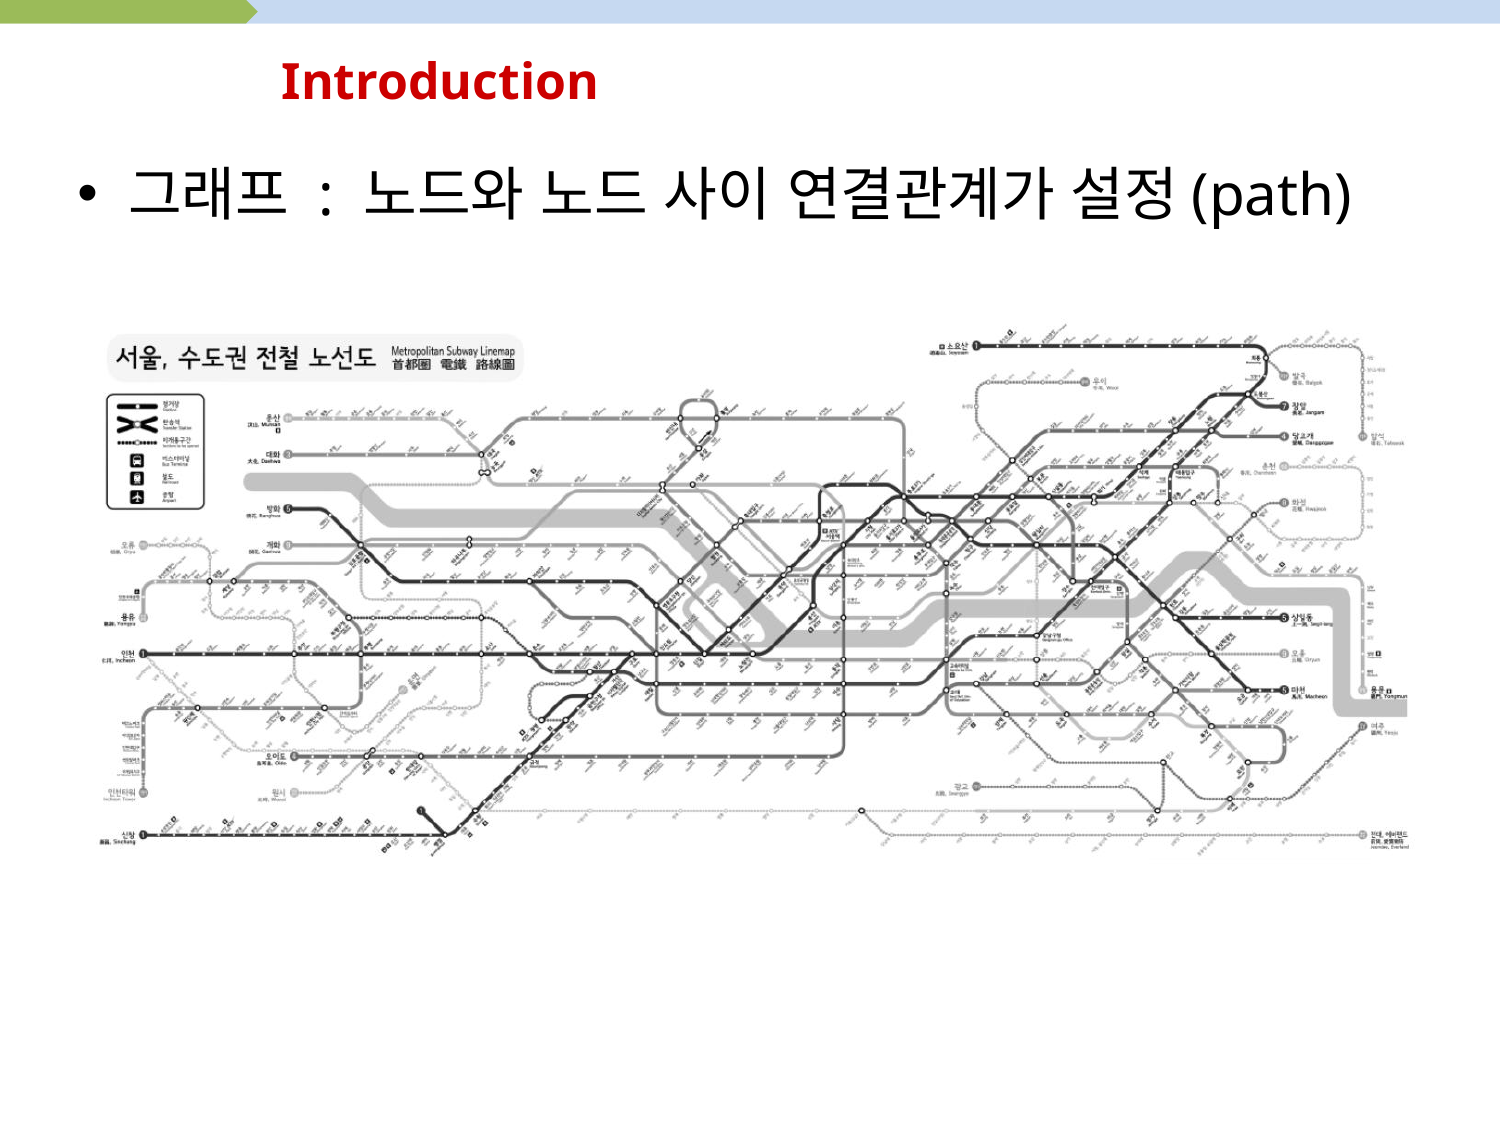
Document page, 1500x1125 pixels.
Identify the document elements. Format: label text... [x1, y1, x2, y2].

text_box Introduction [253, 42, 1427, 126]
picture [58, 280, 1454, 905]
list 그래프 : 노드와 노드 사이 연결관계가 설정(path) [62, 149, 1500, 1075]
